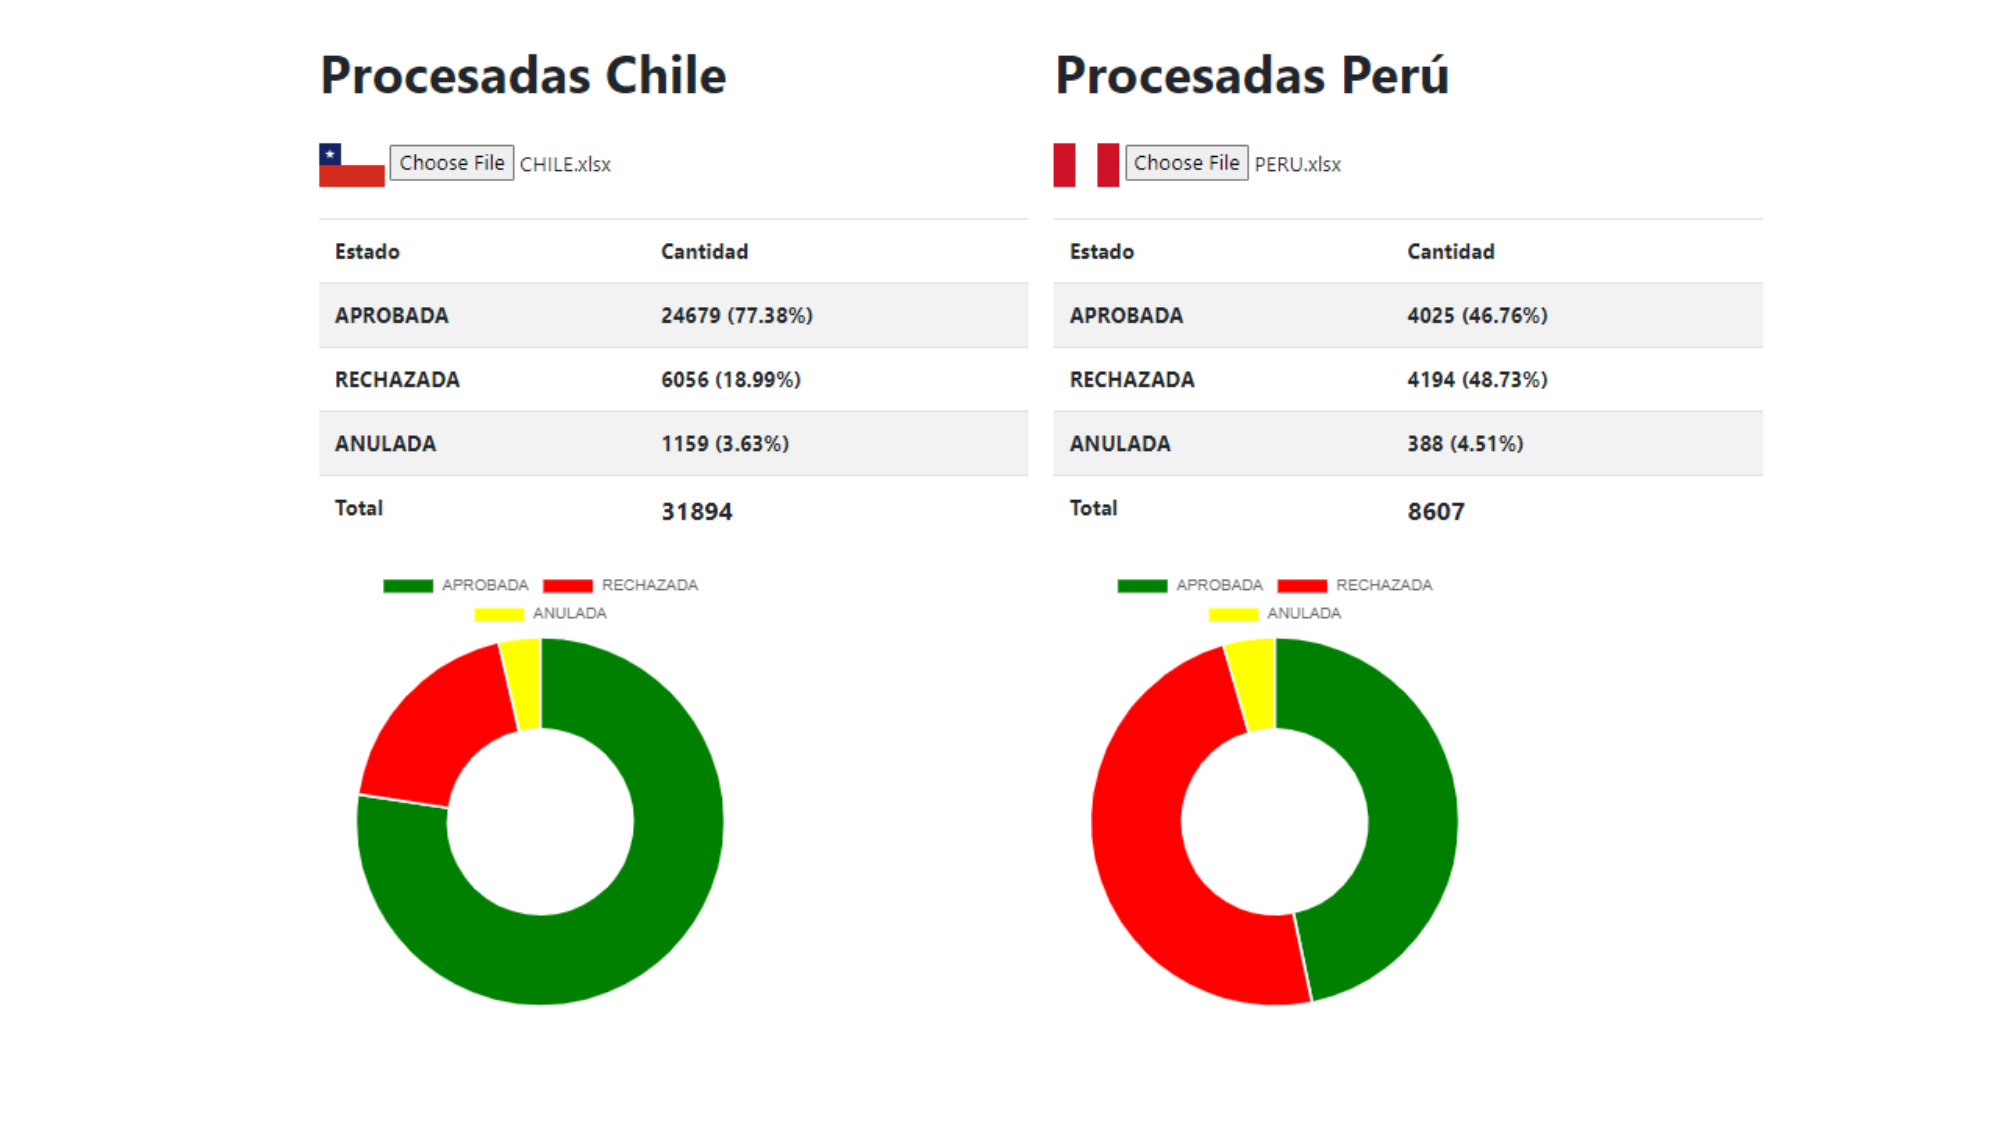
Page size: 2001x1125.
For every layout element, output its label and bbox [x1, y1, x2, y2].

picture [132, 20, 1868, 1105]
